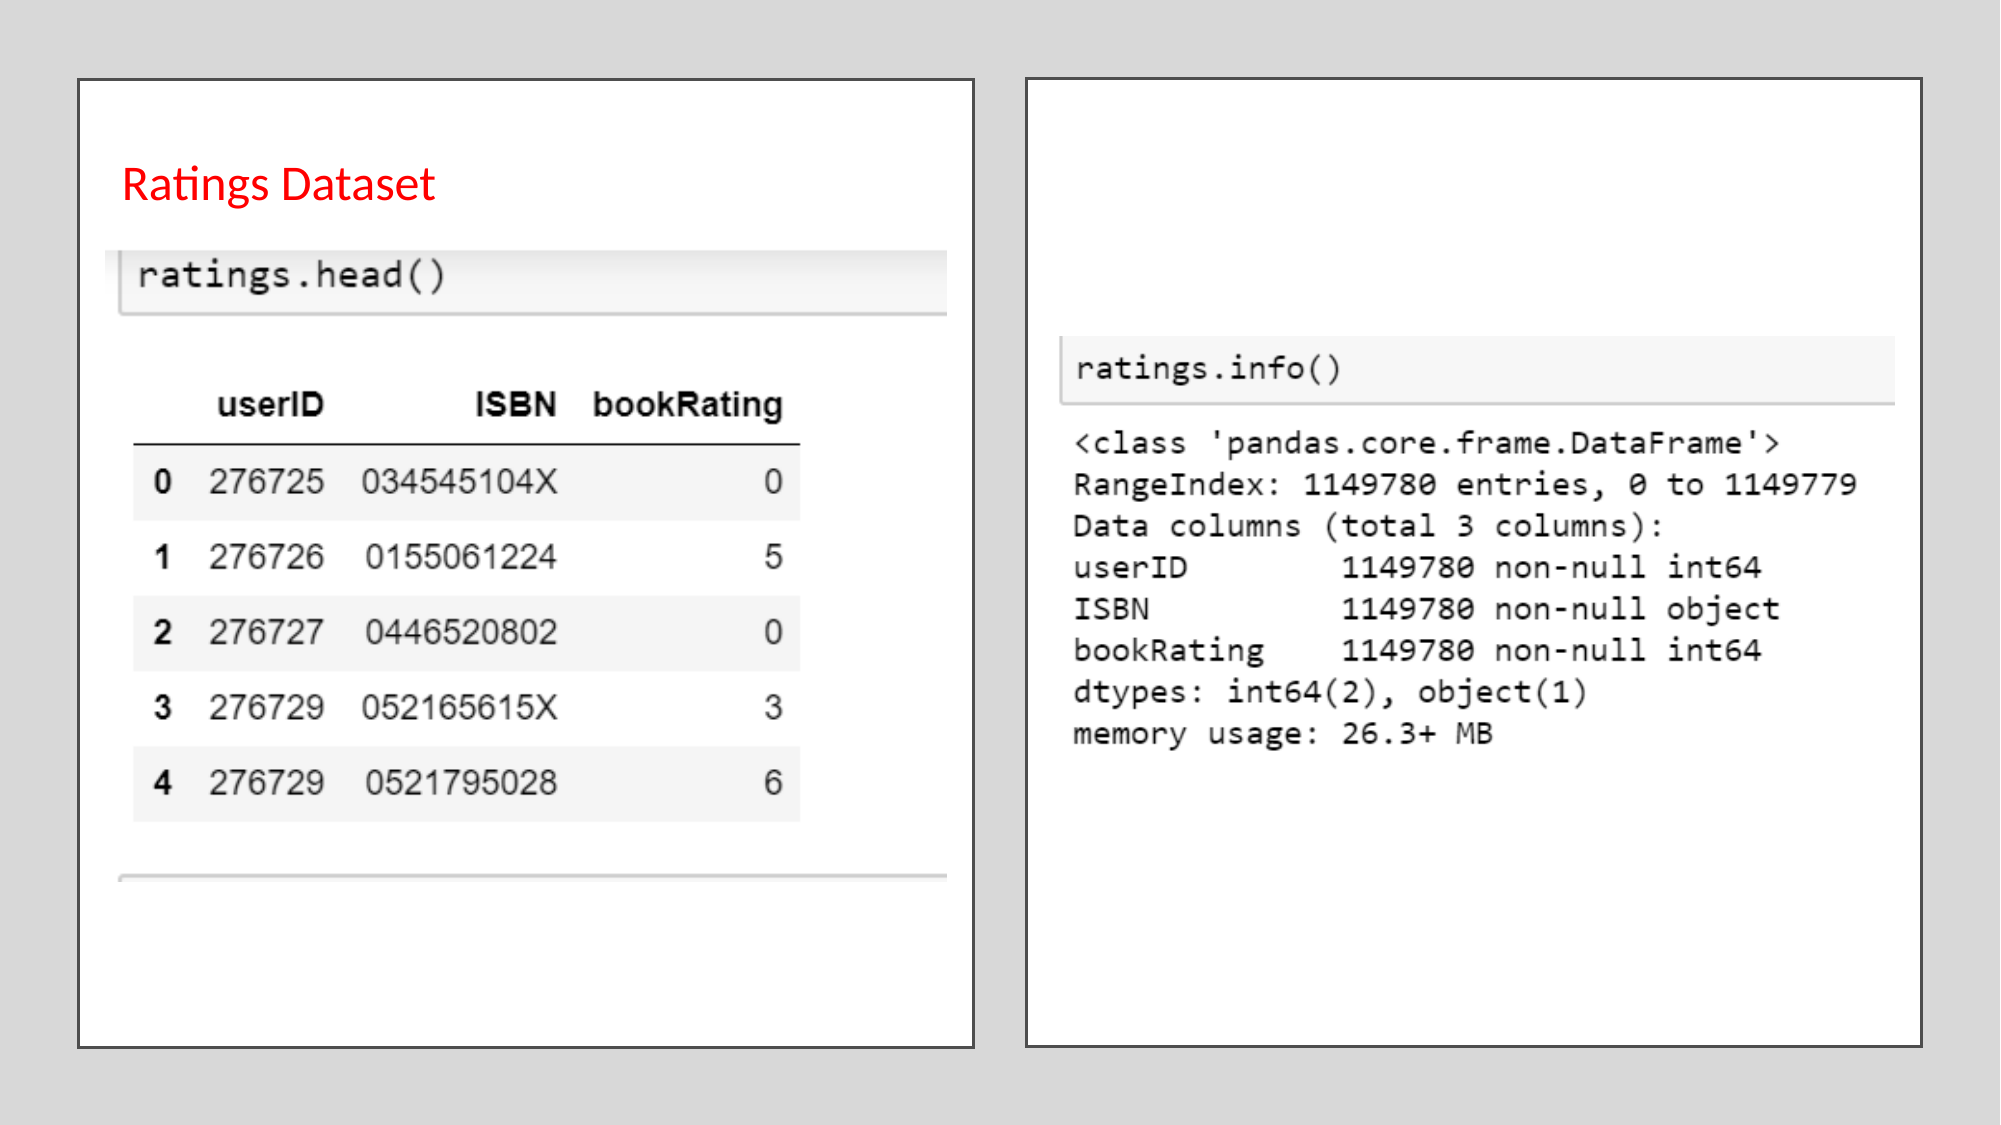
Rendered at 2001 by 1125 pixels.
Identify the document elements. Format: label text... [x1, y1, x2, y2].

text_box [77, 79, 975, 1048]
text_box [0, 0, 2000, 1125]
text_box [1025, 78, 1923, 1047]
text_box Ratings Dataset [107, 143, 451, 219]
picture [1053, 336, 1895, 789]
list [105, 245, 947, 882]
